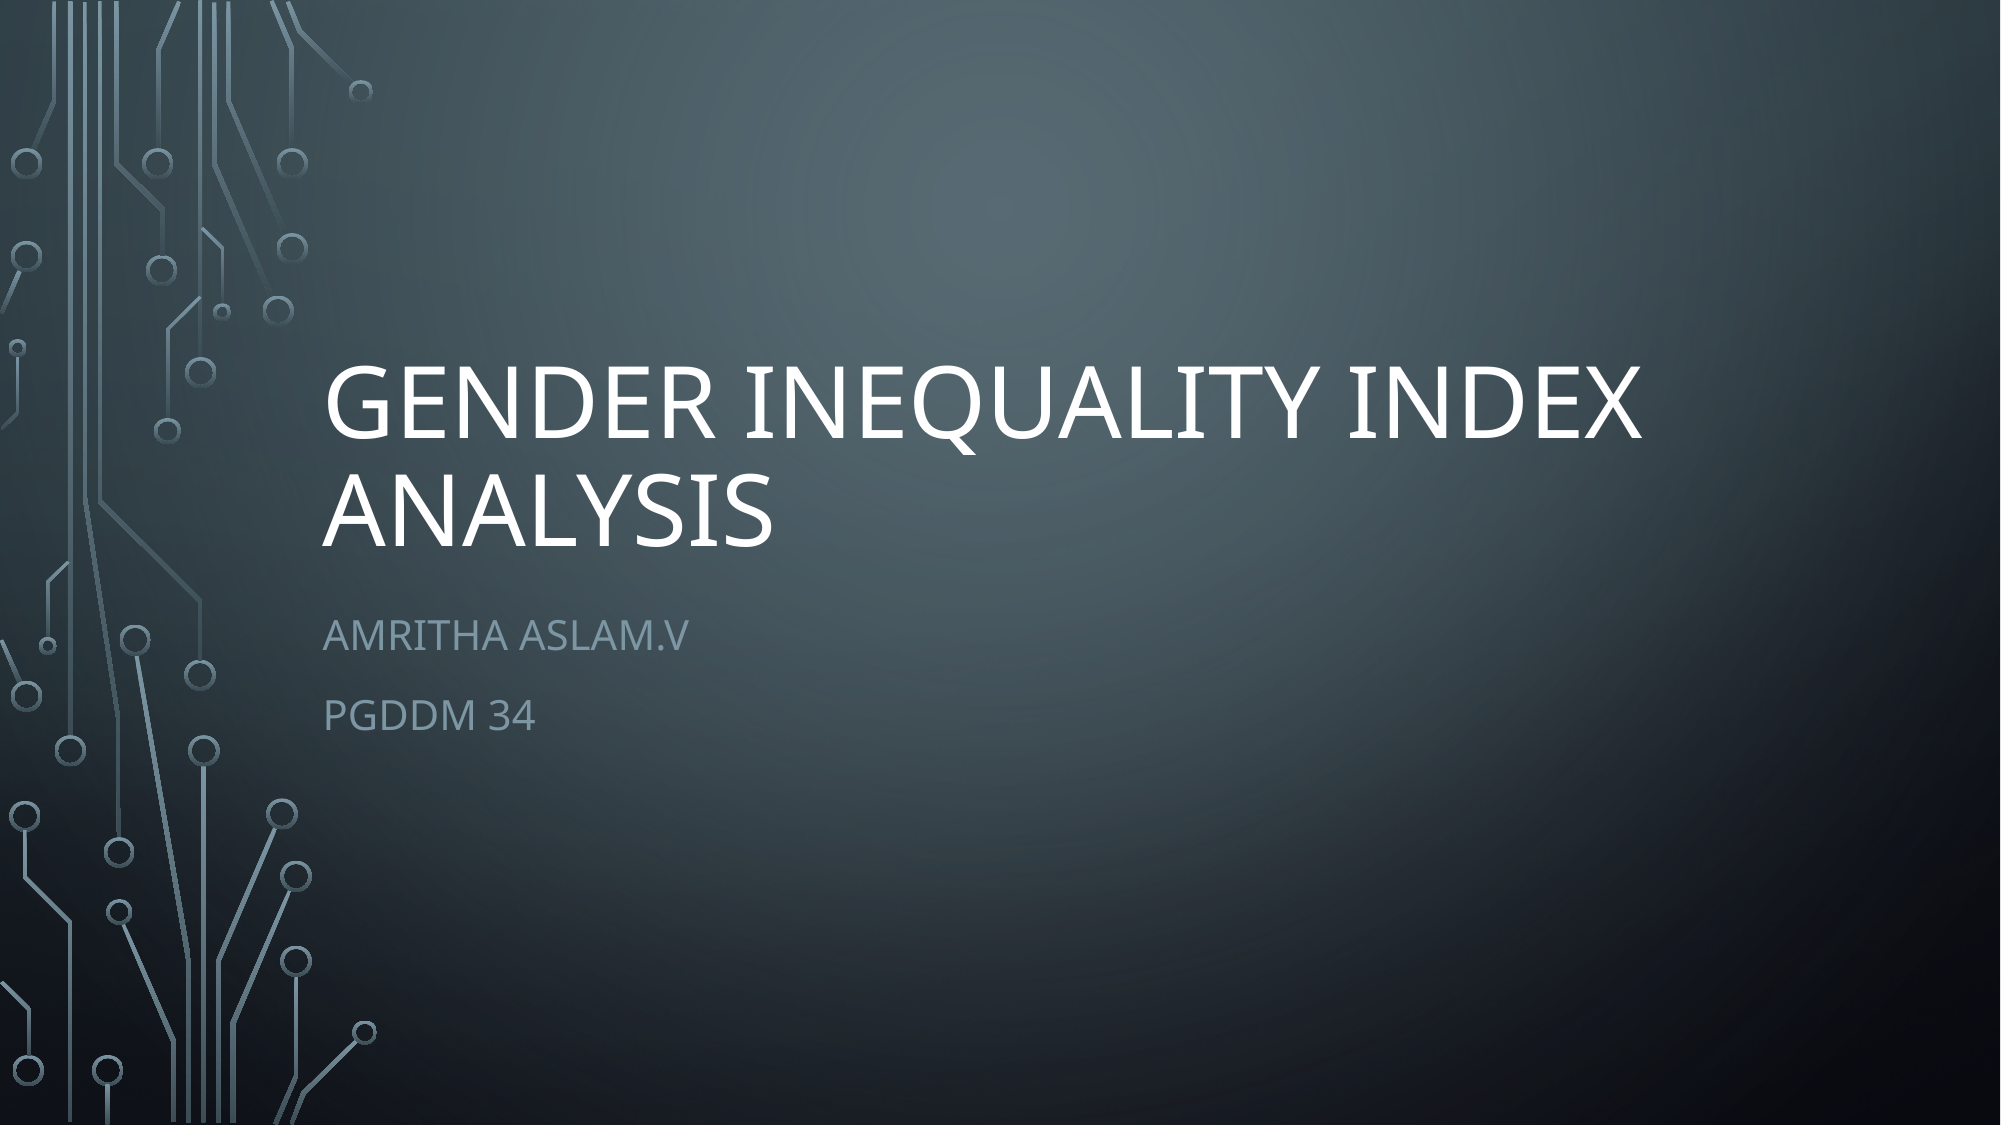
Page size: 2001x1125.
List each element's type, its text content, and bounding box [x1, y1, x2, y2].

subtitle Amritha aslam.v Pgddm 34 [307, 590, 1750, 863]
title Gender Inequality Index Analysis [307, 184, 1750, 576]
